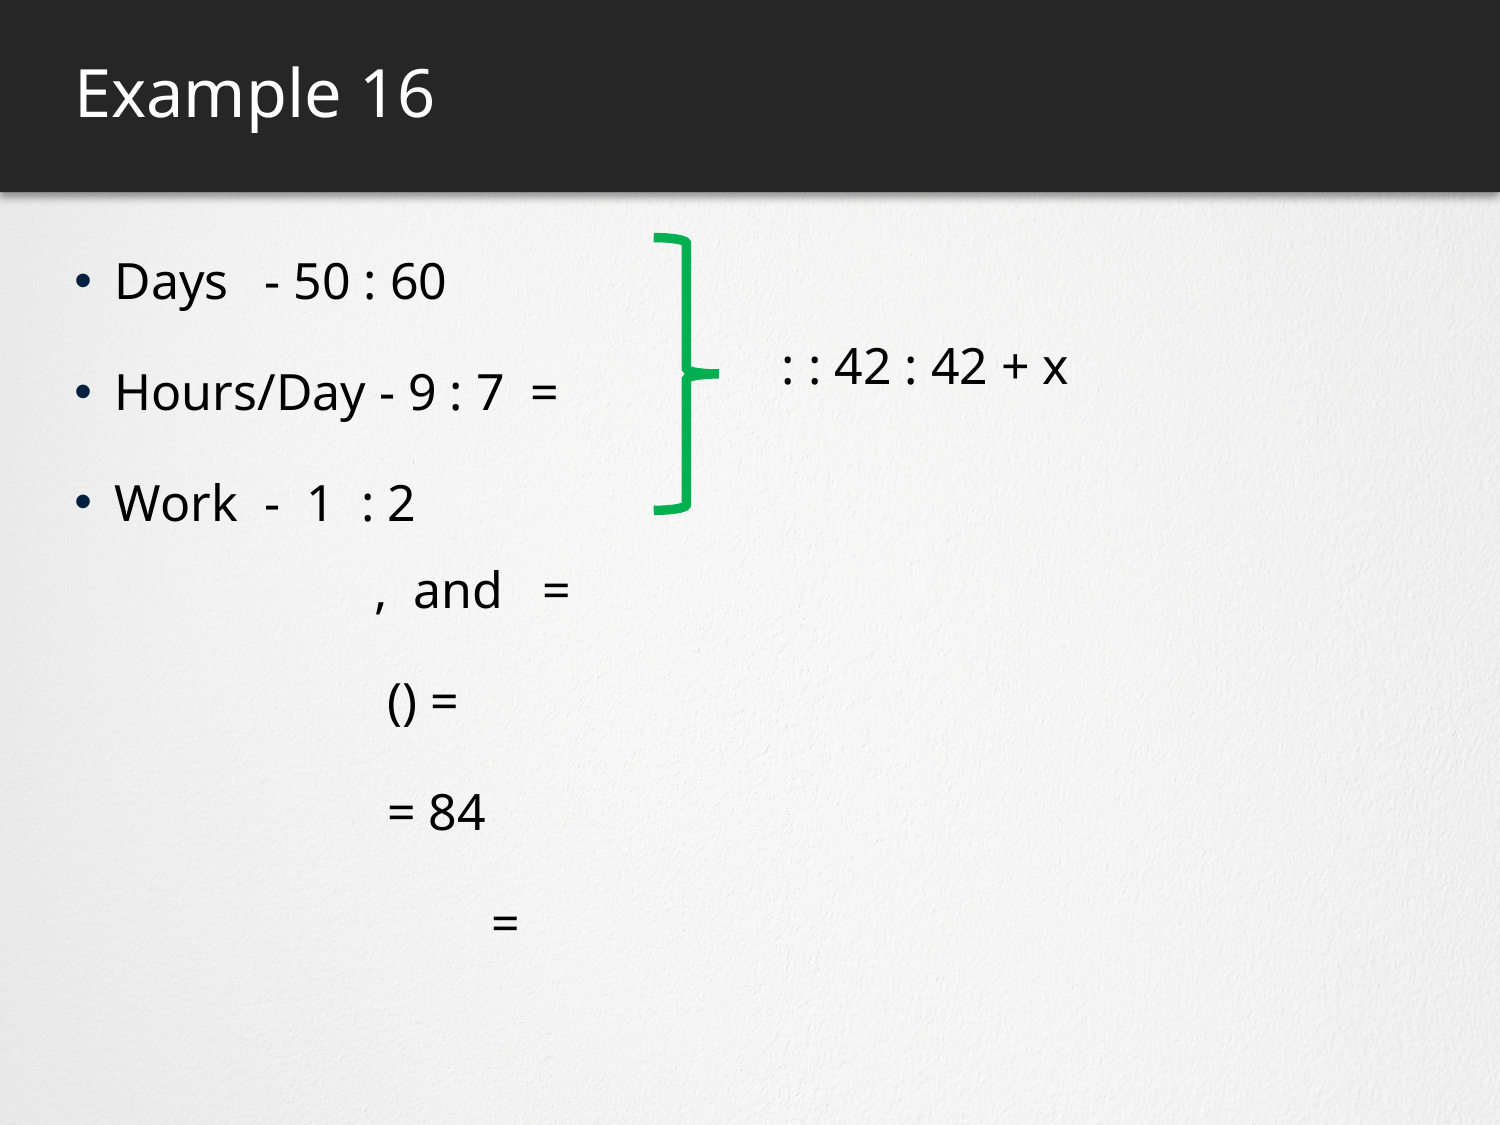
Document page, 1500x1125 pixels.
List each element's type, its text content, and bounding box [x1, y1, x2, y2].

title Example 16 [59, 0, 1500, 193]
text_box : : 42 : 42 + x [767, 327, 1099, 403]
text_box [653, 237, 719, 511]
